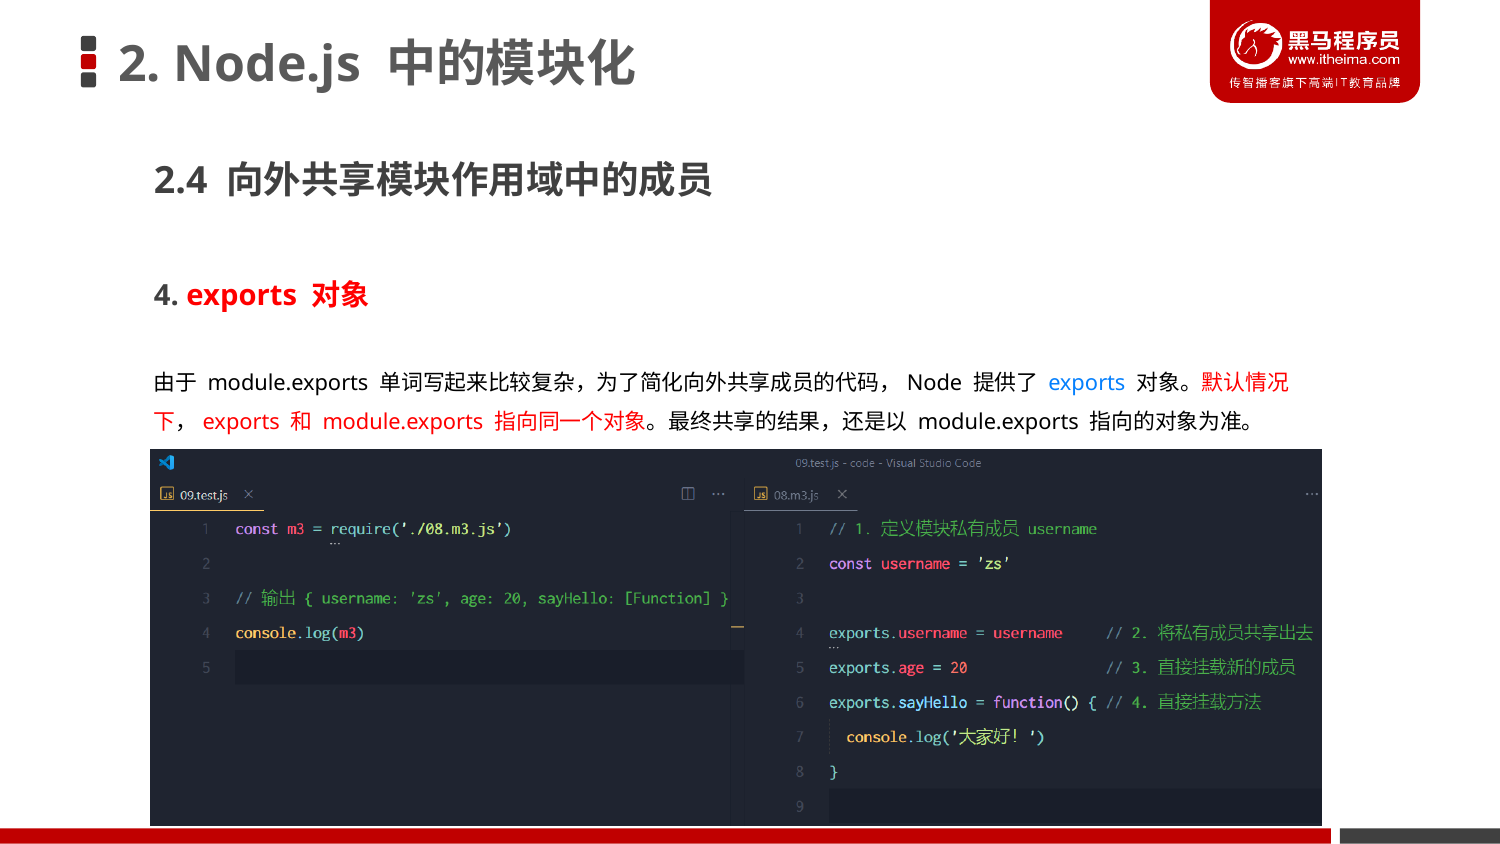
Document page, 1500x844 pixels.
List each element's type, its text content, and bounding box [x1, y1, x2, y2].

picture [149, 449, 1322, 826]
text_box 4. exports 对象 [139, 273, 1204, 320]
list 2.4 向外共享模块作用域中的成员 [139, 153, 1209, 243]
title 2. Node.js 中的模块化 [103, 0, 1209, 130]
picture [1211, 11, 1419, 97]
list 由于 module.exports 单词写起来比较复杂，为了简化向外共享成员的代码，Node 提供了 exports 对象。默认情况下，exports 和 module.exports 指向同一个对象。最终共享的结果，还是以 module.exports 指向的对象为准。 [139, 348, 1311, 438]
